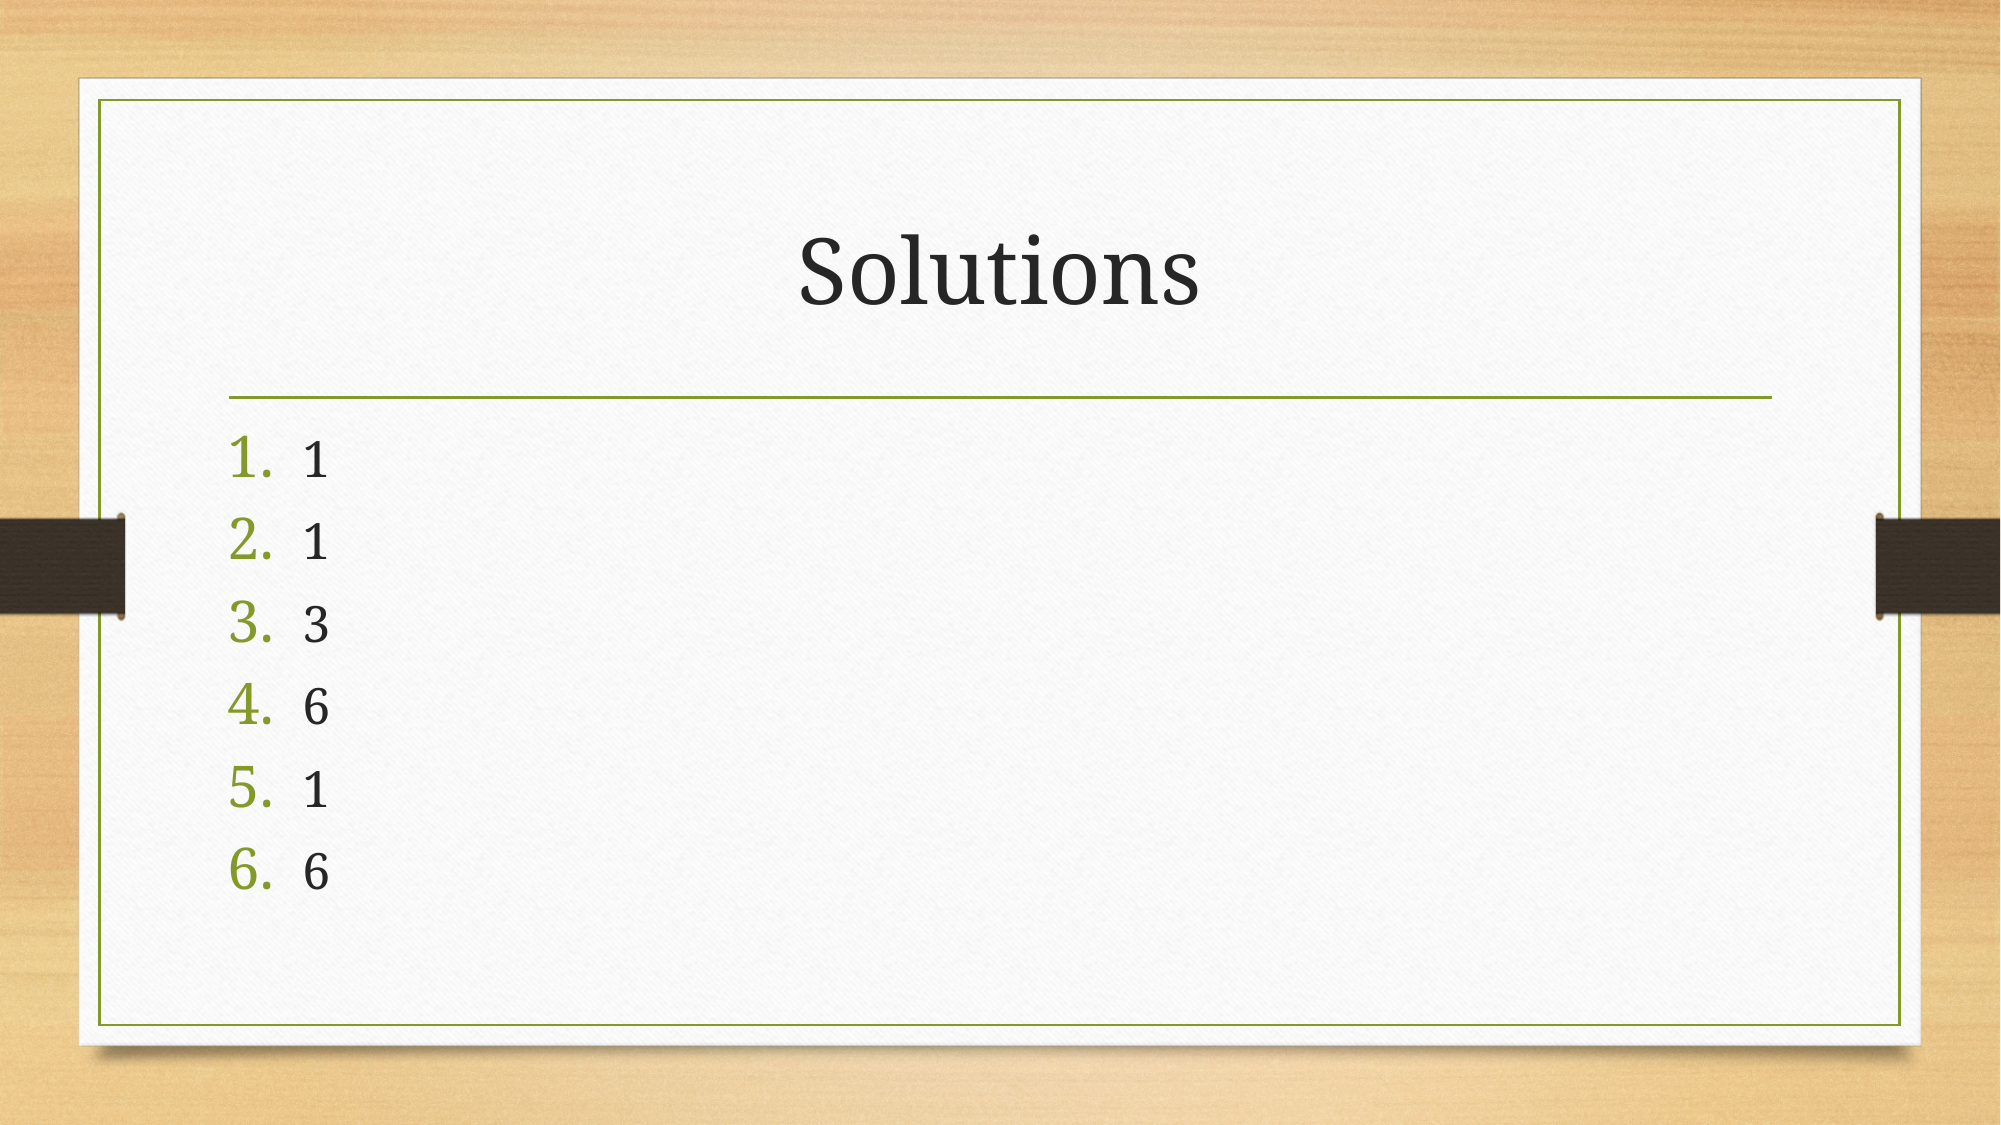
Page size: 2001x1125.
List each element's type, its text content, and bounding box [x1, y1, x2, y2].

title Solutions [212, 161, 1788, 375]
list 1 1 3 6 1 6 [212, 419, 1788, 964]
picture [0, 0, 2001, 1125]
